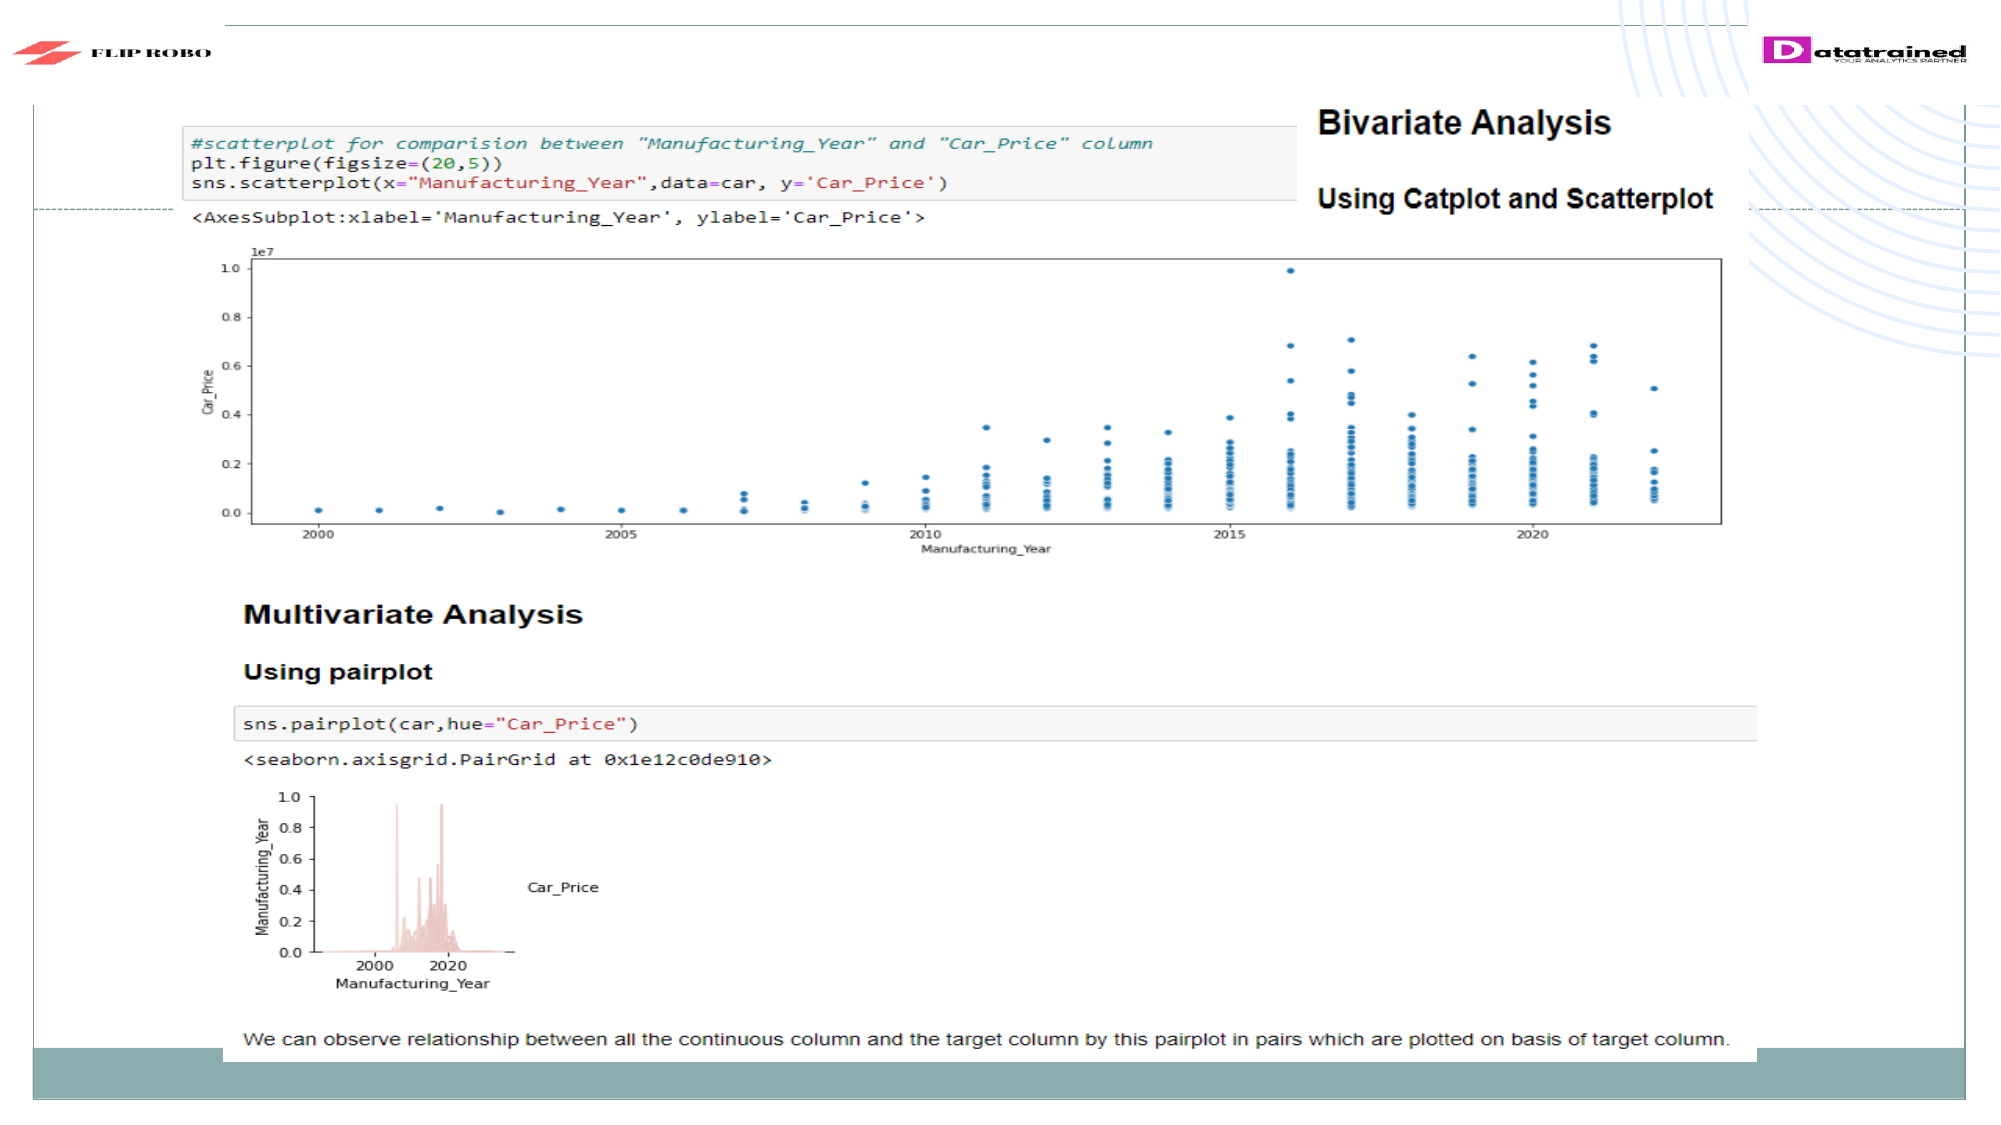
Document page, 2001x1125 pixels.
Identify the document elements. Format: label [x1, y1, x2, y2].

picture [1749, 0, 2000, 105]
picture [173, 97, 1750, 557]
picture [222, 587, 1757, 1062]
picture [0, 0, 226, 105]
